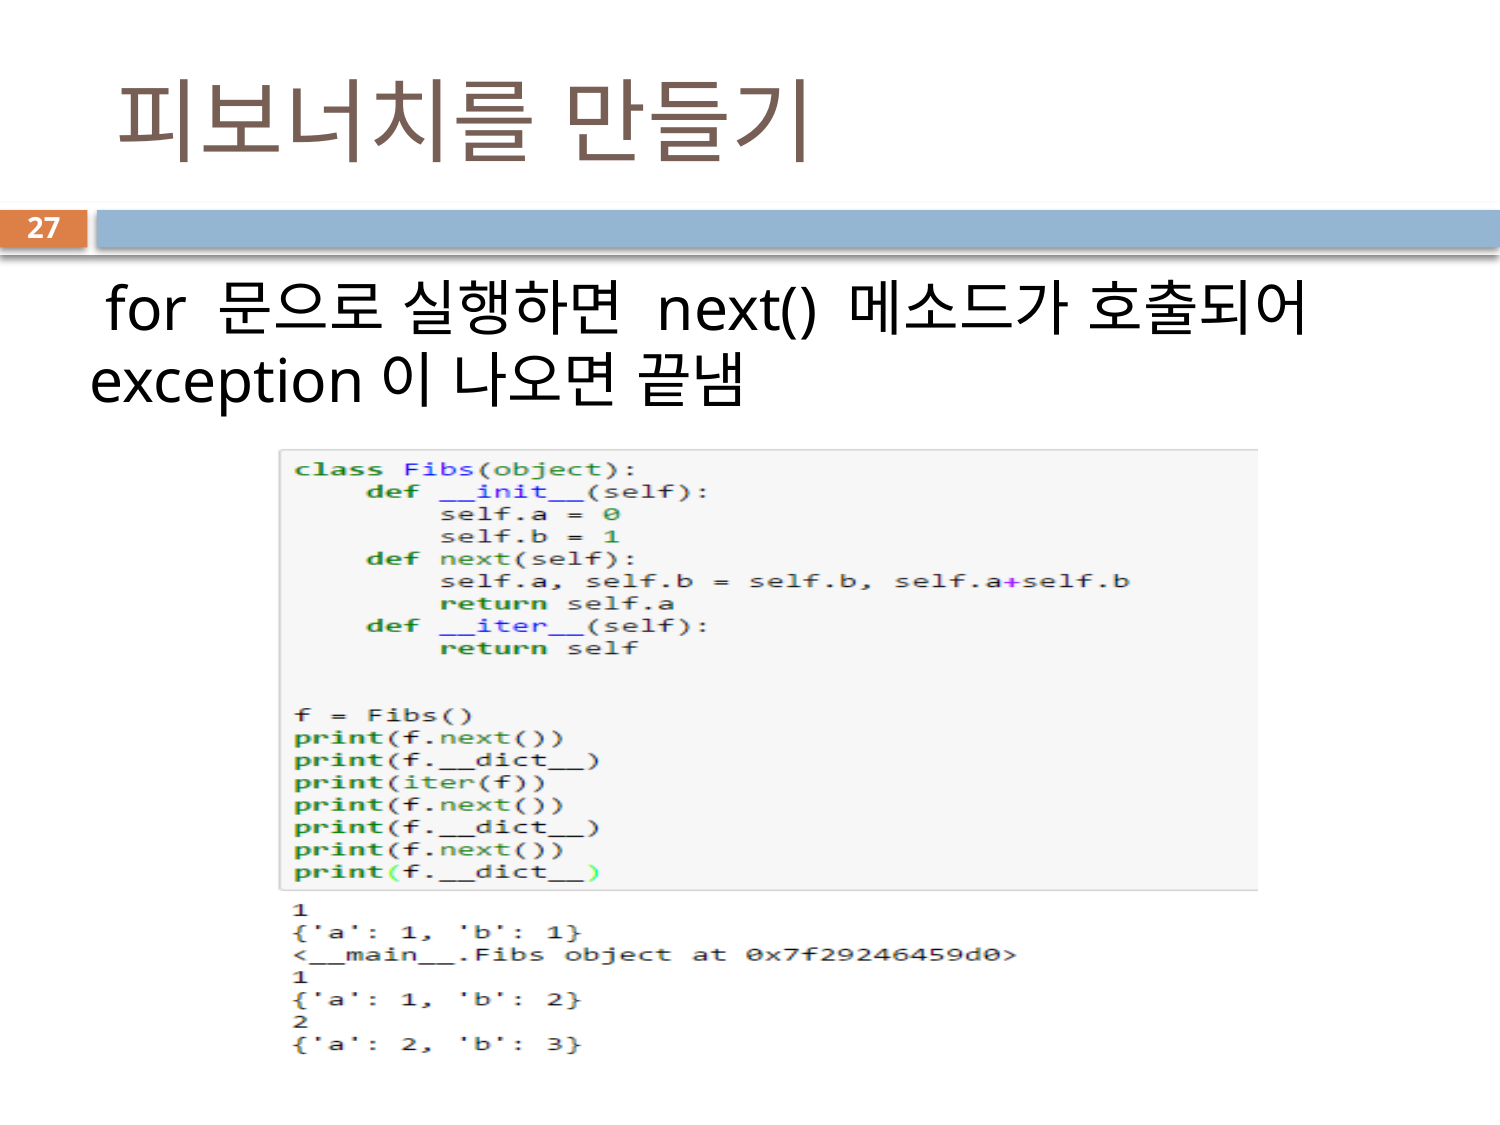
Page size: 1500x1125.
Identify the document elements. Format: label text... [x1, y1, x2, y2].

slide_number 27 [0, 208, 88, 249]
list for 문으로 실행하면 next() 메소드가 호출되어 exception이 나오면 끝냄 [75, 262, 1425, 563]
title 피보너치를 만들기 [100, 37, 1438, 200]
picture [265, 444, 1259, 1066]
